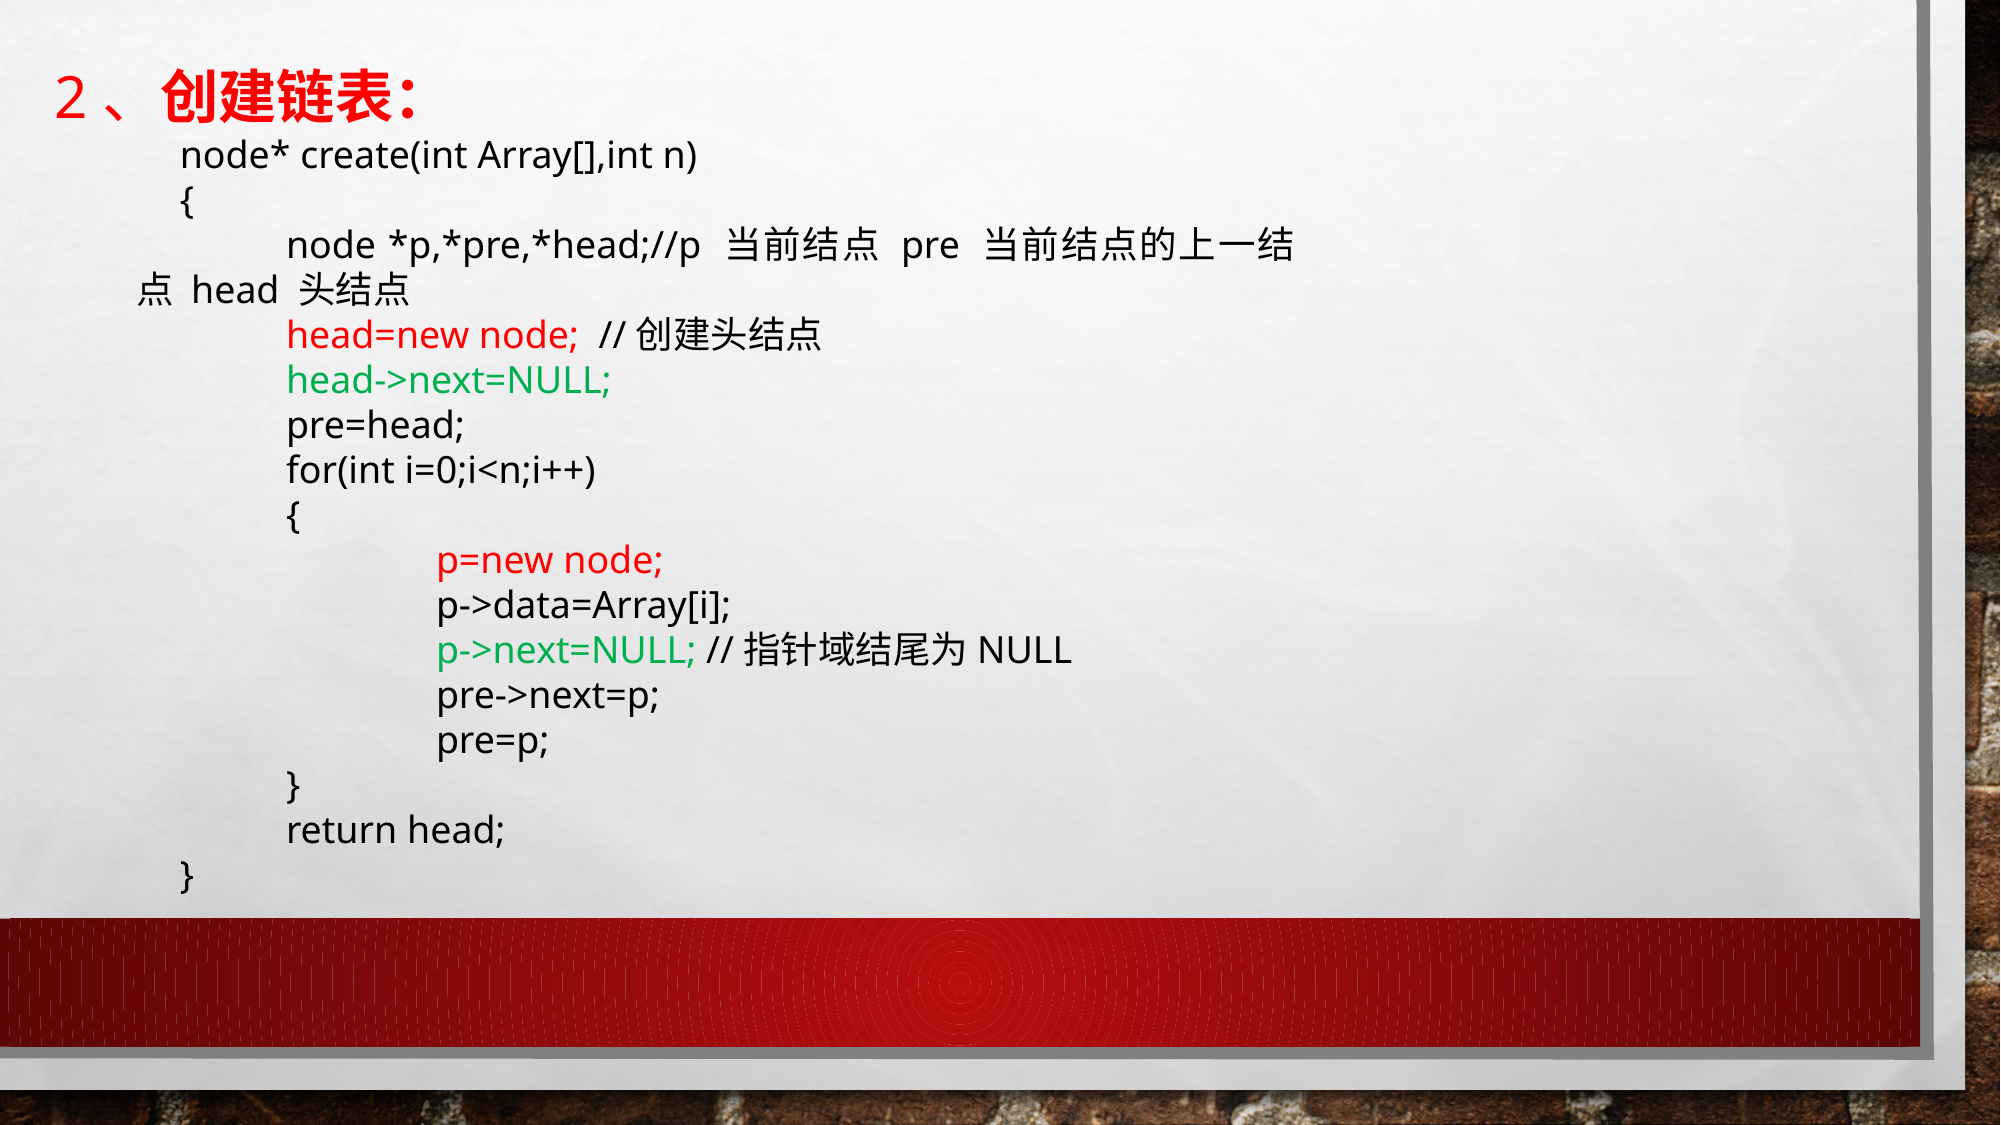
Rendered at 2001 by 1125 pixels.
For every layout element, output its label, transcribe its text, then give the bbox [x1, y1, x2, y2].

text_box 2、创建链表： node* create(int Array[],int n) { node *p,*pre,*head;//p 当前结点 pre 当前结点的上一结点 head 头结点 head=new node; //创建头结点 head->next=NULL; pre=head; for(int i=0;i<n;i++) { p=new node; p->data=Array[i]; p->next=NULL; //指针域结尾为NULL pre->next=p; pre=p; } return head; } [39, 53, 1310, 949]
picture [0, 0, 2000, 1125]
